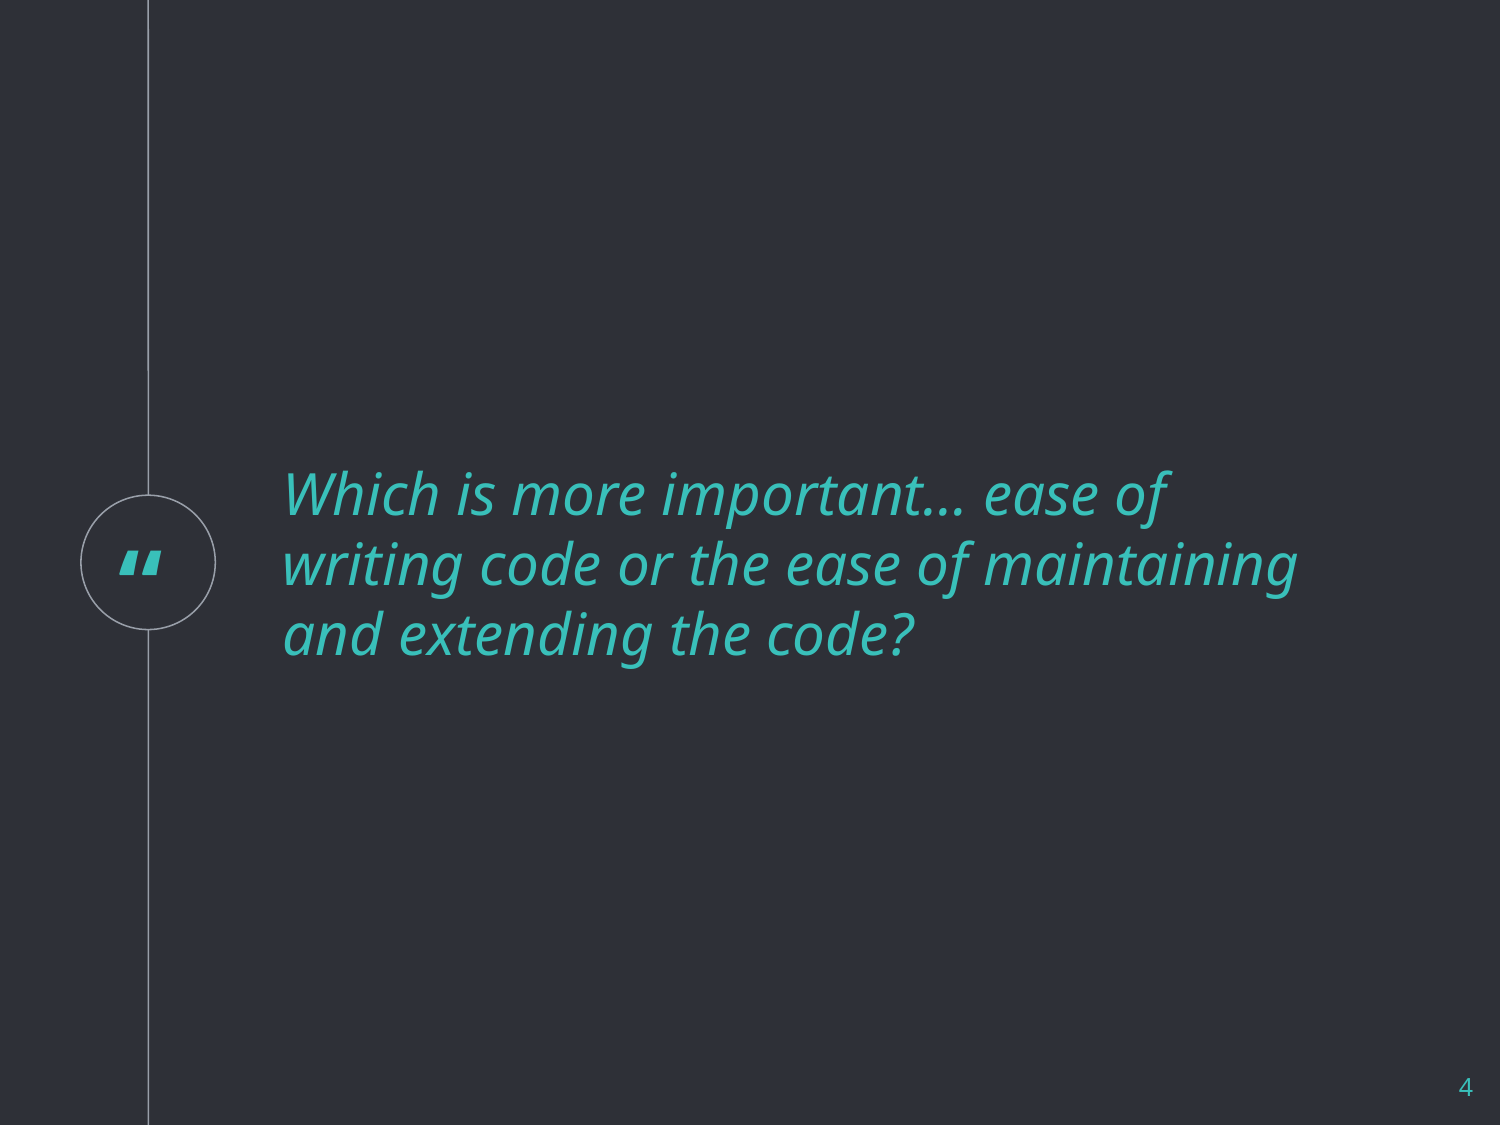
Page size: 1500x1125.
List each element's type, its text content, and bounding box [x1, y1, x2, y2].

text_box Which is more important… ease of writing code or the ease of maintaining and extending the code? [267, 472, 1367, 653]
text_box <number> [1398, 1056, 1488, 1125]
